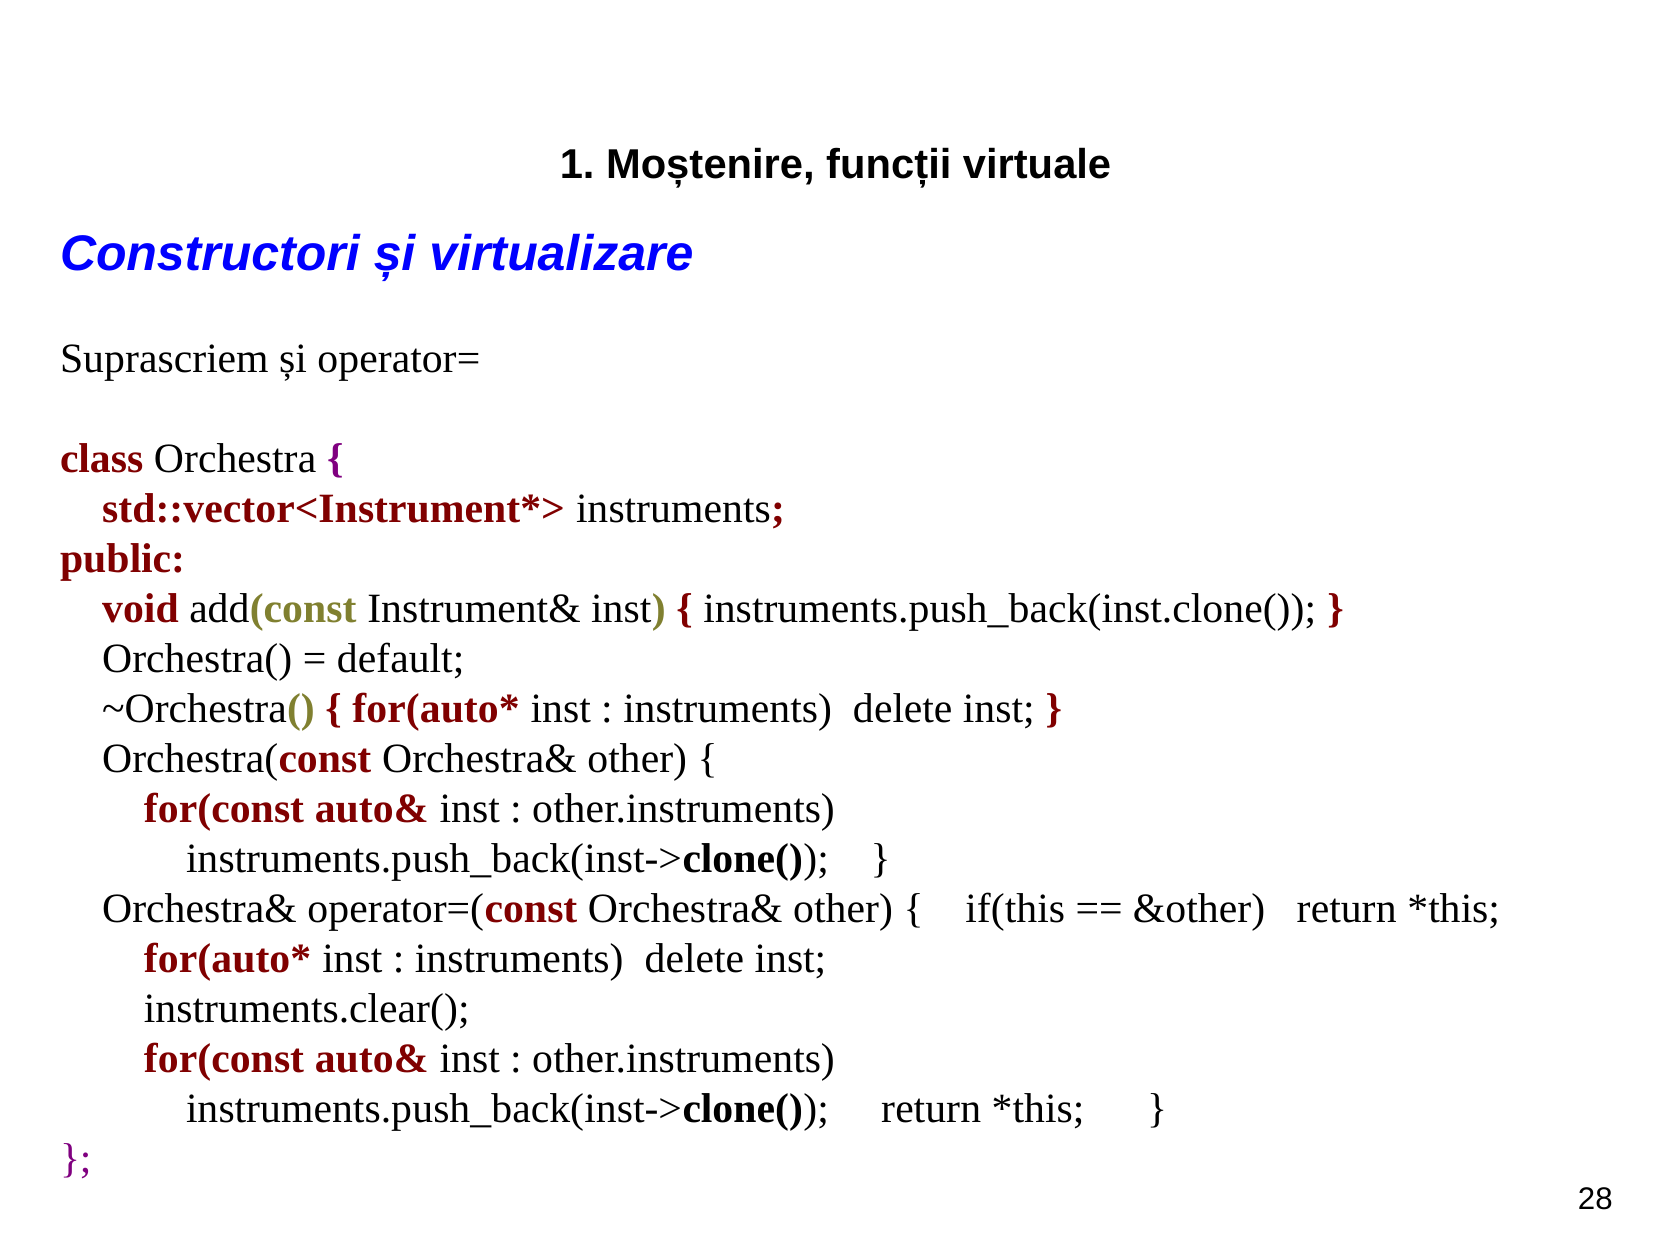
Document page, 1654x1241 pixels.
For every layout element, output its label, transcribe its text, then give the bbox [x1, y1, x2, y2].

text_box 28 [1526, 1158, 1630, 1225]
text_box Constructori și virtualizare Suprascriem și operator= class Orchestra { std::vector<Instrument*> instruments; public: void add(const Instrument& inst) { instruments.push_back(inst.clone()); } Orchestra() = default; ~Orchestra() { for(auto* inst : instruments) delete inst; } Orchestra(const Orchestra& other) { for(const auto& inst : other.instruments) instruments.push_back(inst->clone()); } Orchestra& operator=(const Orchestra& other) { if(this == &other) return *this; for(auto* inst : instruments) delete inst; instruments.clear(); for(const auto& inst : other.instruments) instruments.push_back(inst->clone()); return *this; } }; [45, 205, 1628, 1165]
text_box 1. Moștenire, funcții virtuale [382, 135, 1289, 206]
